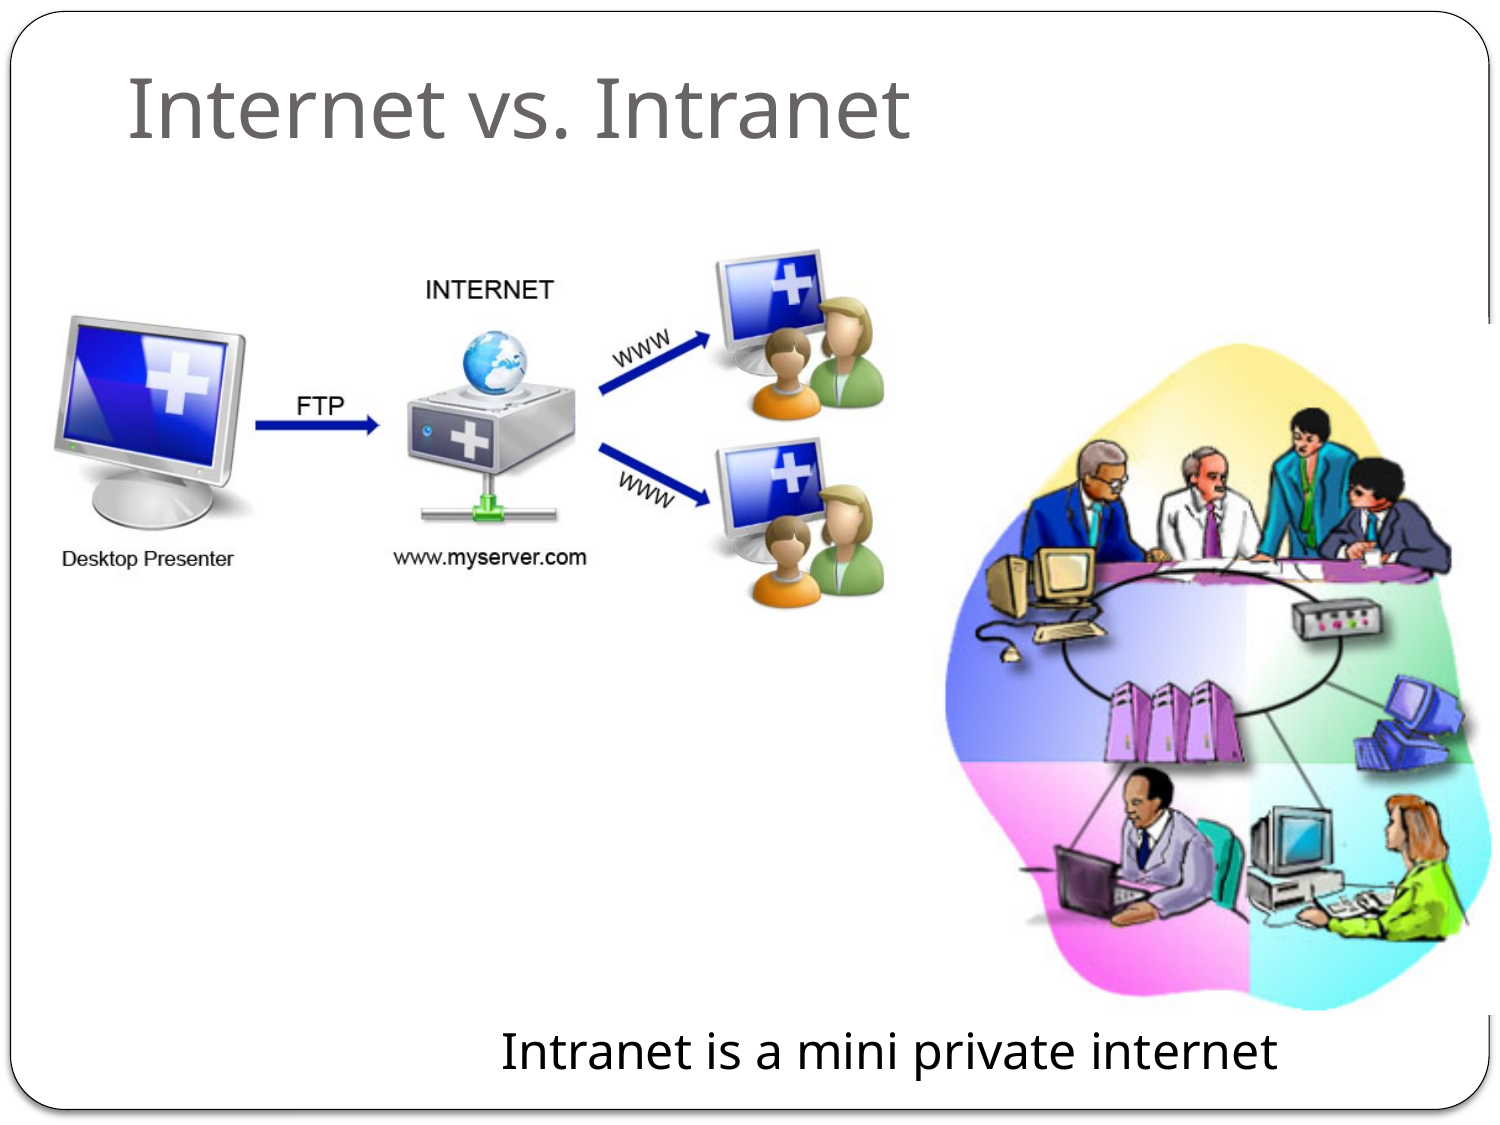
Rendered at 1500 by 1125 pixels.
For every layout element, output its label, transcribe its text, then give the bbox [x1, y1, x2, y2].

picture [924, 324, 1500, 1015]
title Internet vs. Intranet [112, 24, 1388, 170]
picture [37, 237, 894, 613]
text_box Intranet is a mini private internet [486, 1012, 1294, 1088]
